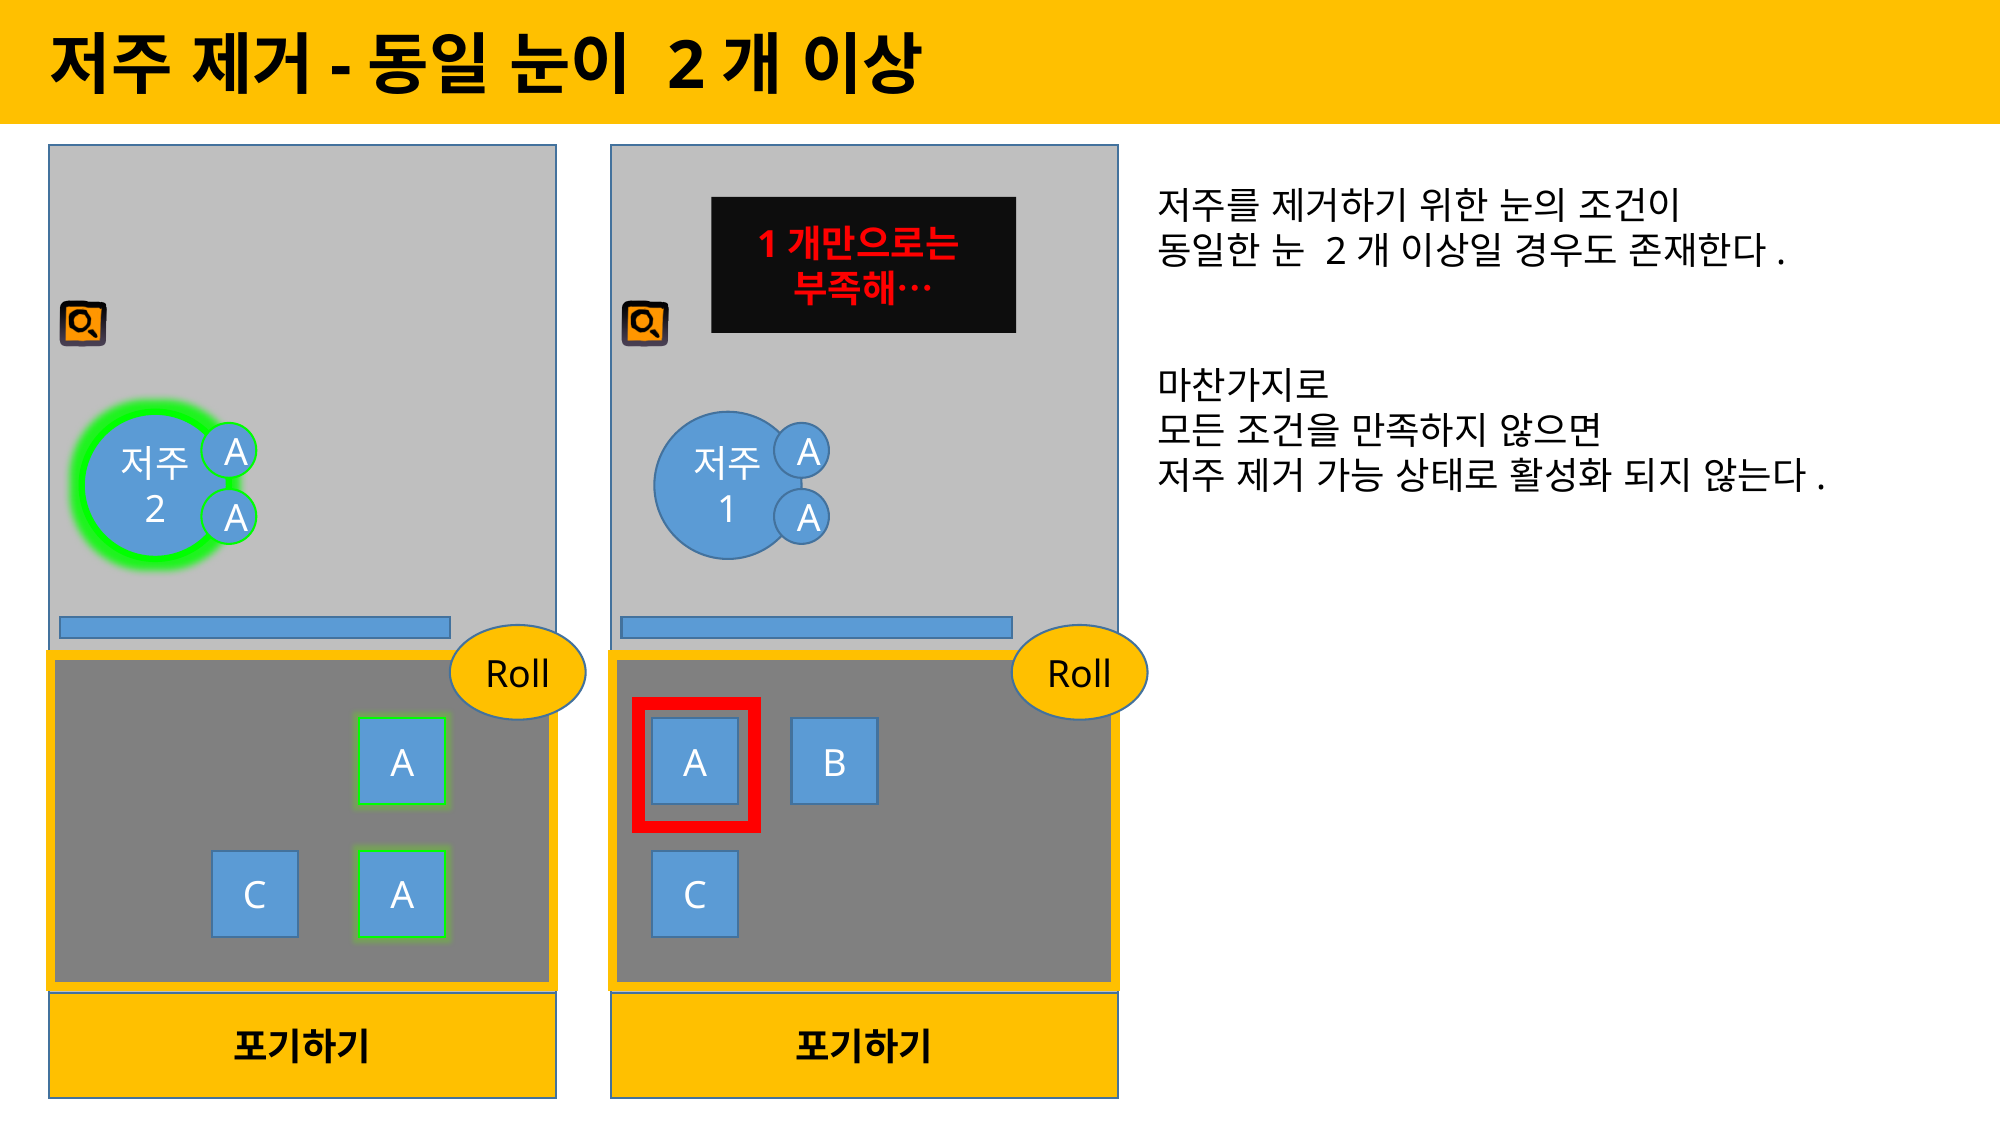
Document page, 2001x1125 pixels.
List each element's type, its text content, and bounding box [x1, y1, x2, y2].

text_box [48, 144, 557, 992]
text_box C [651, 850, 739, 938]
text_box C [211, 850, 299, 938]
text_box A [772, 421, 830, 479]
text_box 저주를 제거하기 위한 눈의 조건이 동일한 눈 2개 이상일 경우도 존재한다. 마찬가지로 모든 조건을 만족하지 않으면 저주 제거 가능 상태로 활성화 되지 않는다. [1142, 174, 1931, 505]
text_box Roll [1010, 623, 1149, 721]
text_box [356, 715, 449, 808]
text_box Roll [448, 623, 587, 721]
text_box A [772, 487, 830, 545]
picture [59, 300, 107, 347]
text_box [49, 654, 554, 988]
text_box 1개만으로는 부족해… [710, 196, 1017, 334]
text_box [59, 616, 451, 639]
text_box A [200, 421, 258, 479]
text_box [356, 848, 449, 941]
text_box 저주 제거-동일 눈이 2개 이상 [0, 0, 2000, 125]
text_box [637, 703, 755, 828]
text_box 저주 2 [80, 410, 230, 560]
text_box 저주 1 [653, 410, 803, 560]
text_box [620, 616, 1013, 639]
text_box A [358, 850, 446, 938]
text_box [610, 144, 1119, 992]
text_box 포기하기 [48, 992, 557, 1099]
text_box A [358, 717, 446, 805]
text_box B [790, 717, 879, 805]
text_box 포기하기 [610, 992, 1119, 1099]
text_box [611, 654, 1116, 988]
text_box A [200, 487, 258, 545]
picture [621, 300, 669, 347]
